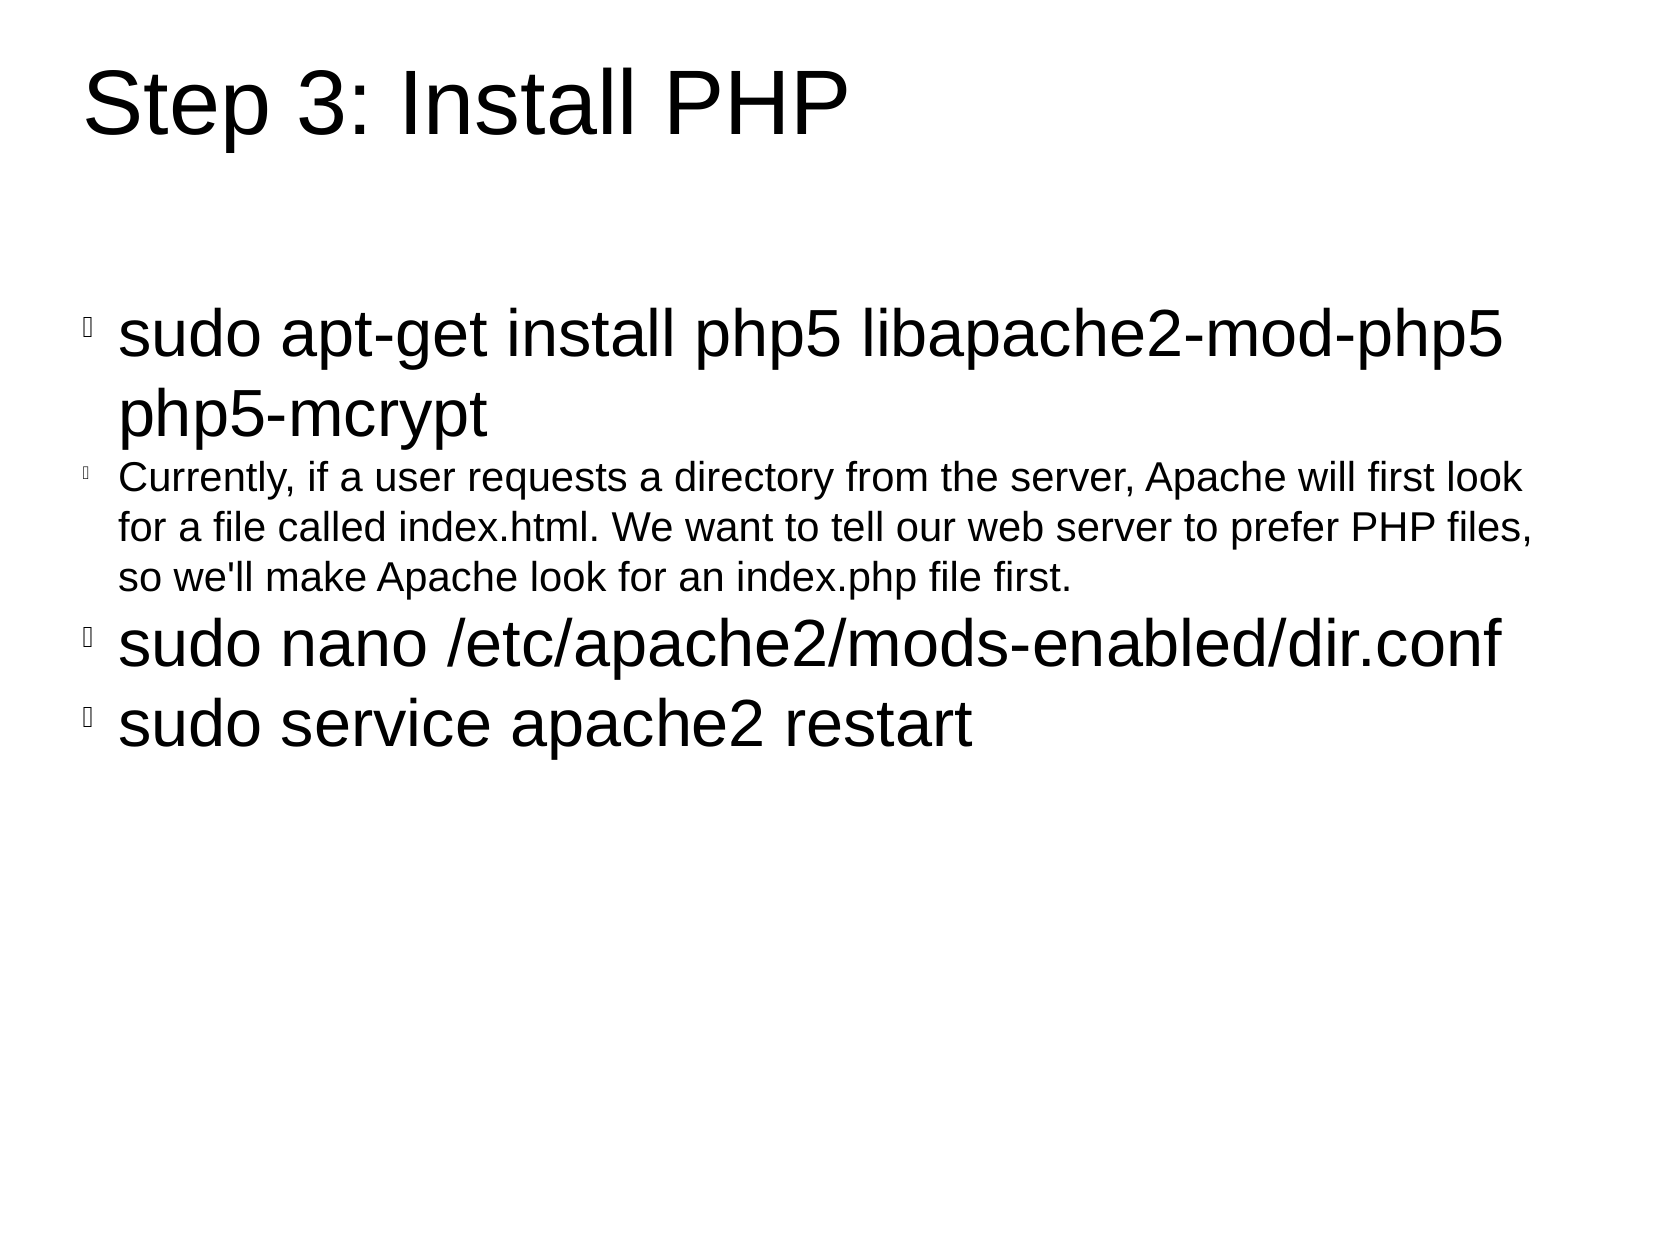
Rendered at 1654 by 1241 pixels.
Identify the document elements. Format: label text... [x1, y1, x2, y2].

text_box sudo apt-get install php5 libapache2-mod-php5 php5-mcrypt Currently, if a user requests a directory from the server, Apache will first look for a file called index.html. We want to tell our web server to prefer PHP files, so we'll make Apache look for an index.php file first. sudo nano /etc/apache2/mods-enabled/dir.conf sudo service apache2 restart [82, 290, 1571, 1010]
text_box Step 3: Install PHP [82, 49, 1571, 257]
